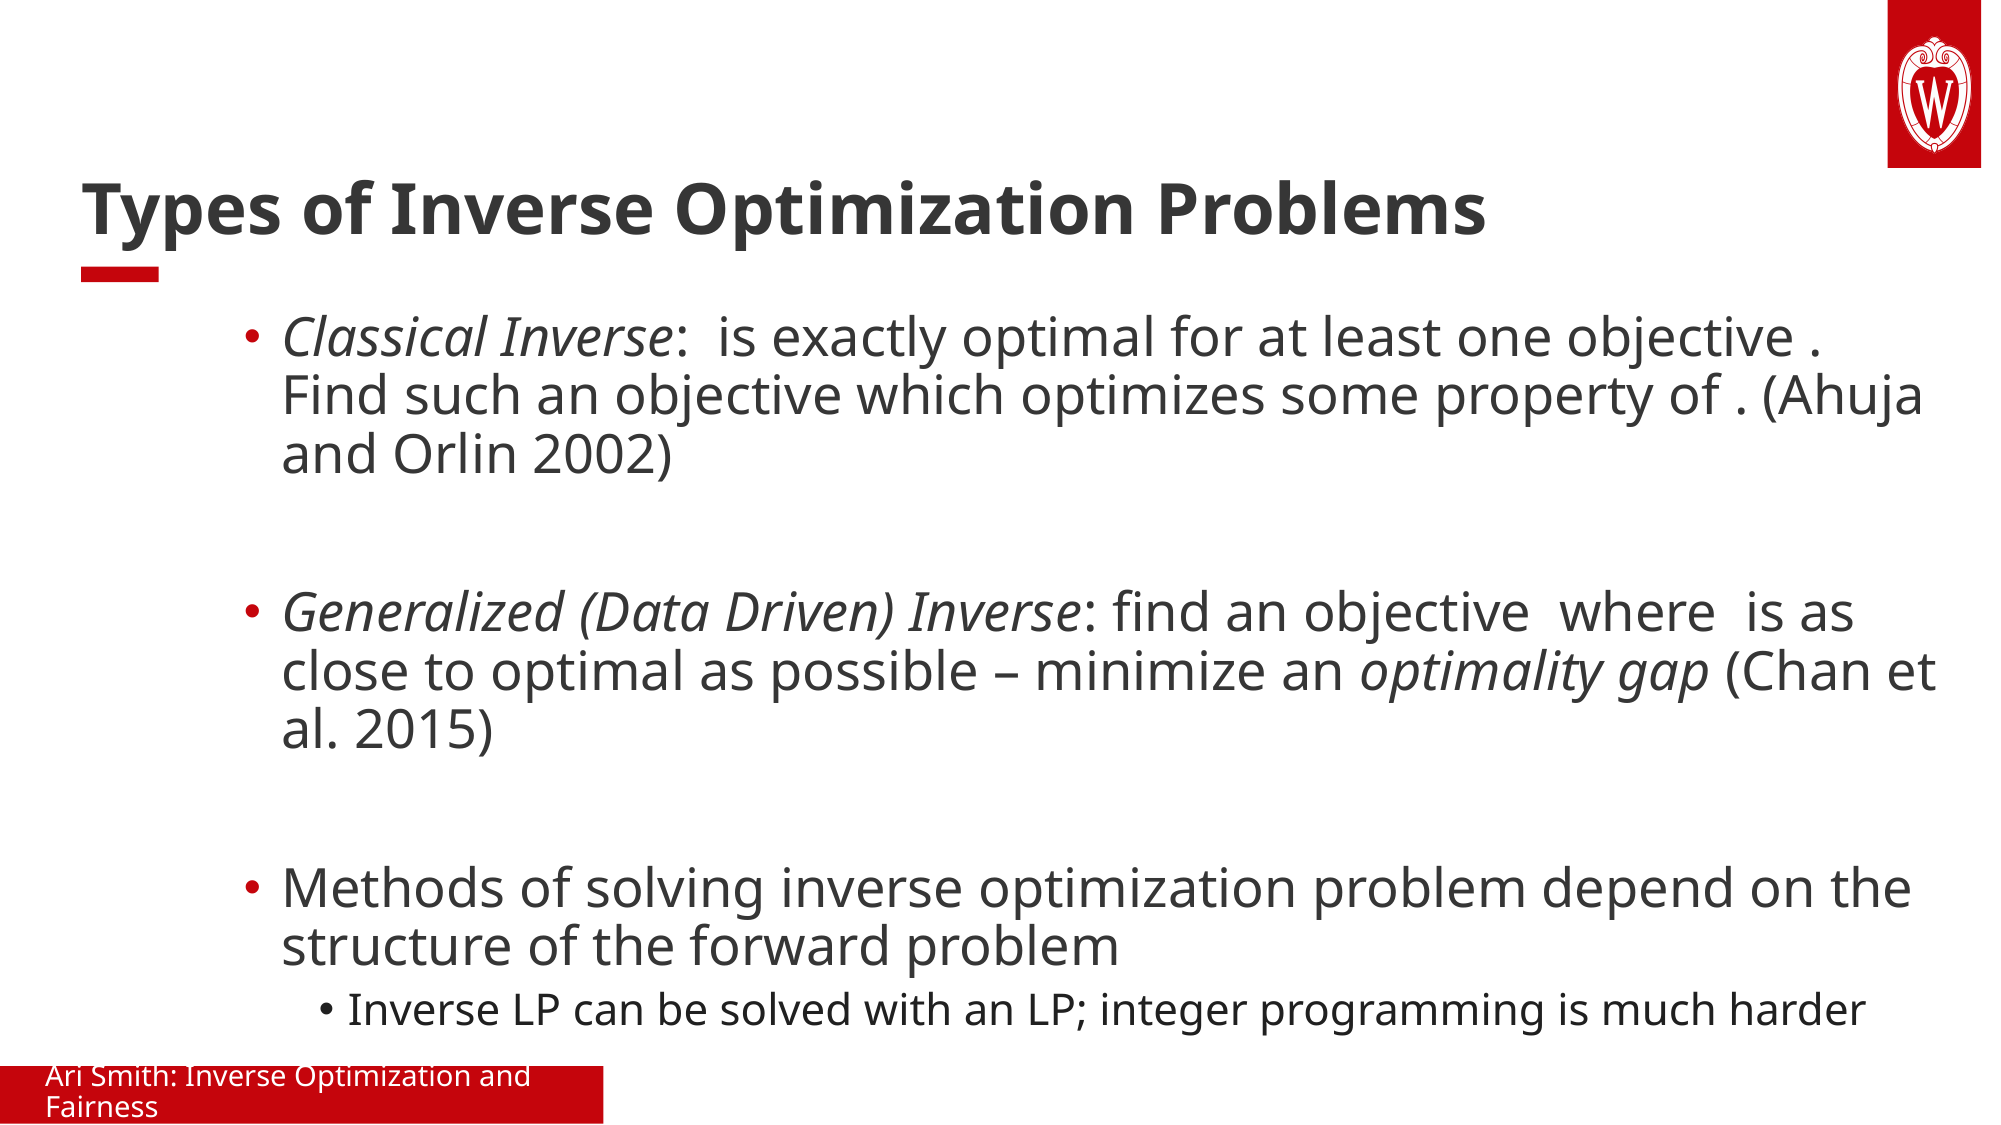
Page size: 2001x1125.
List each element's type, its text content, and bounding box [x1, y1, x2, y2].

list Ari Smith: Inverse Optimization and Fairness [0, 1066, 604, 1124]
title Types of Inverse Optimization Problems [81, 75, 1832, 250]
picture [1897, 36, 1972, 154]
